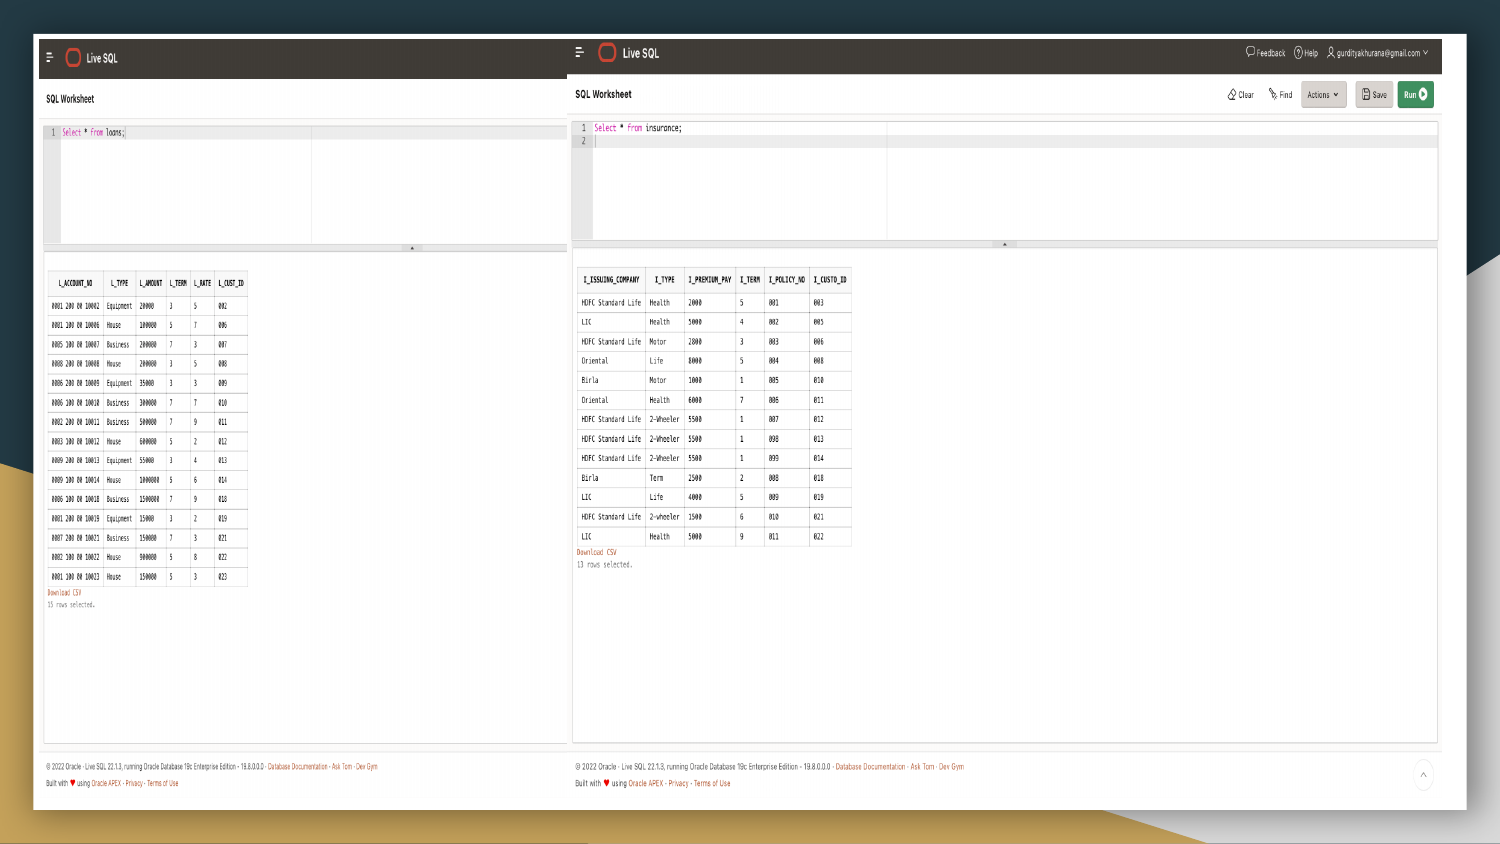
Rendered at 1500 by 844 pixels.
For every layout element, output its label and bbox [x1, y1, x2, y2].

picture [39, 39, 1443, 798]
